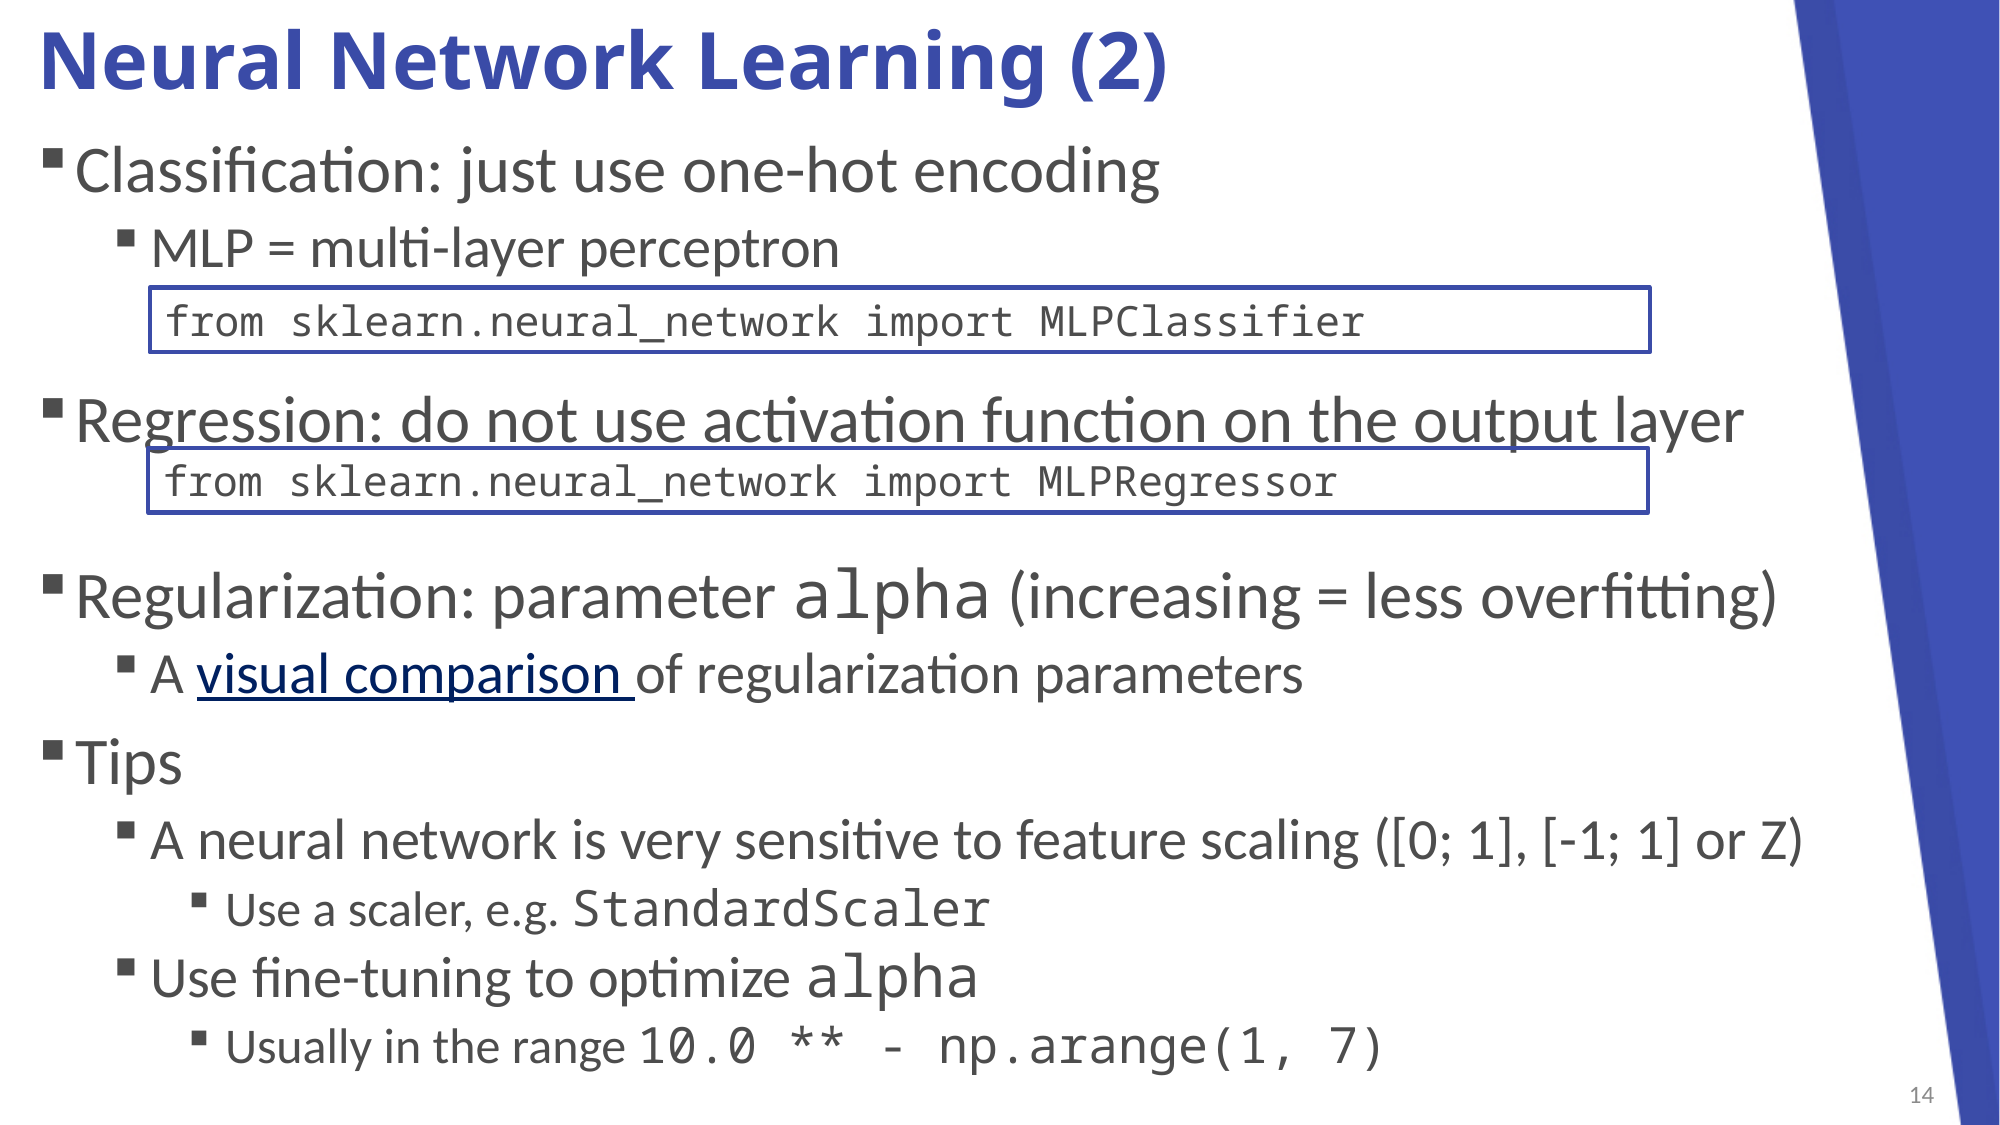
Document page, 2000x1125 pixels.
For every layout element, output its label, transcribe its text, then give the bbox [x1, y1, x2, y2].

slide_number 14 [1849, 1063, 1950, 1124]
picture [0, 0, 2000, 1125]
text_box from sklearn.neural_network import MLPRegressor [148, 447, 1649, 513]
title Neural Network Learning (2) [22, 0, 1950, 127]
list Classification: just use one-hot encoding MLP = multi-layer perceptron Regression: do not use activation function on the output layer Regularization: parameter alpha (increasing = less overfitting) A visual comparison of regularization parameters Tips A neural network is very sensitive to feature scaling ([0; 1], [-1; 1] or Z) Use a scaler, e.g. StandardScaler Use fine-tuning to optimize alpha Usually in the range 10.0 ** - np.arange(1, 7) [22, 127, 1950, 1103]
text_box from sklearn.neural_network import MLPClassifier [149, 287, 1650, 353]
